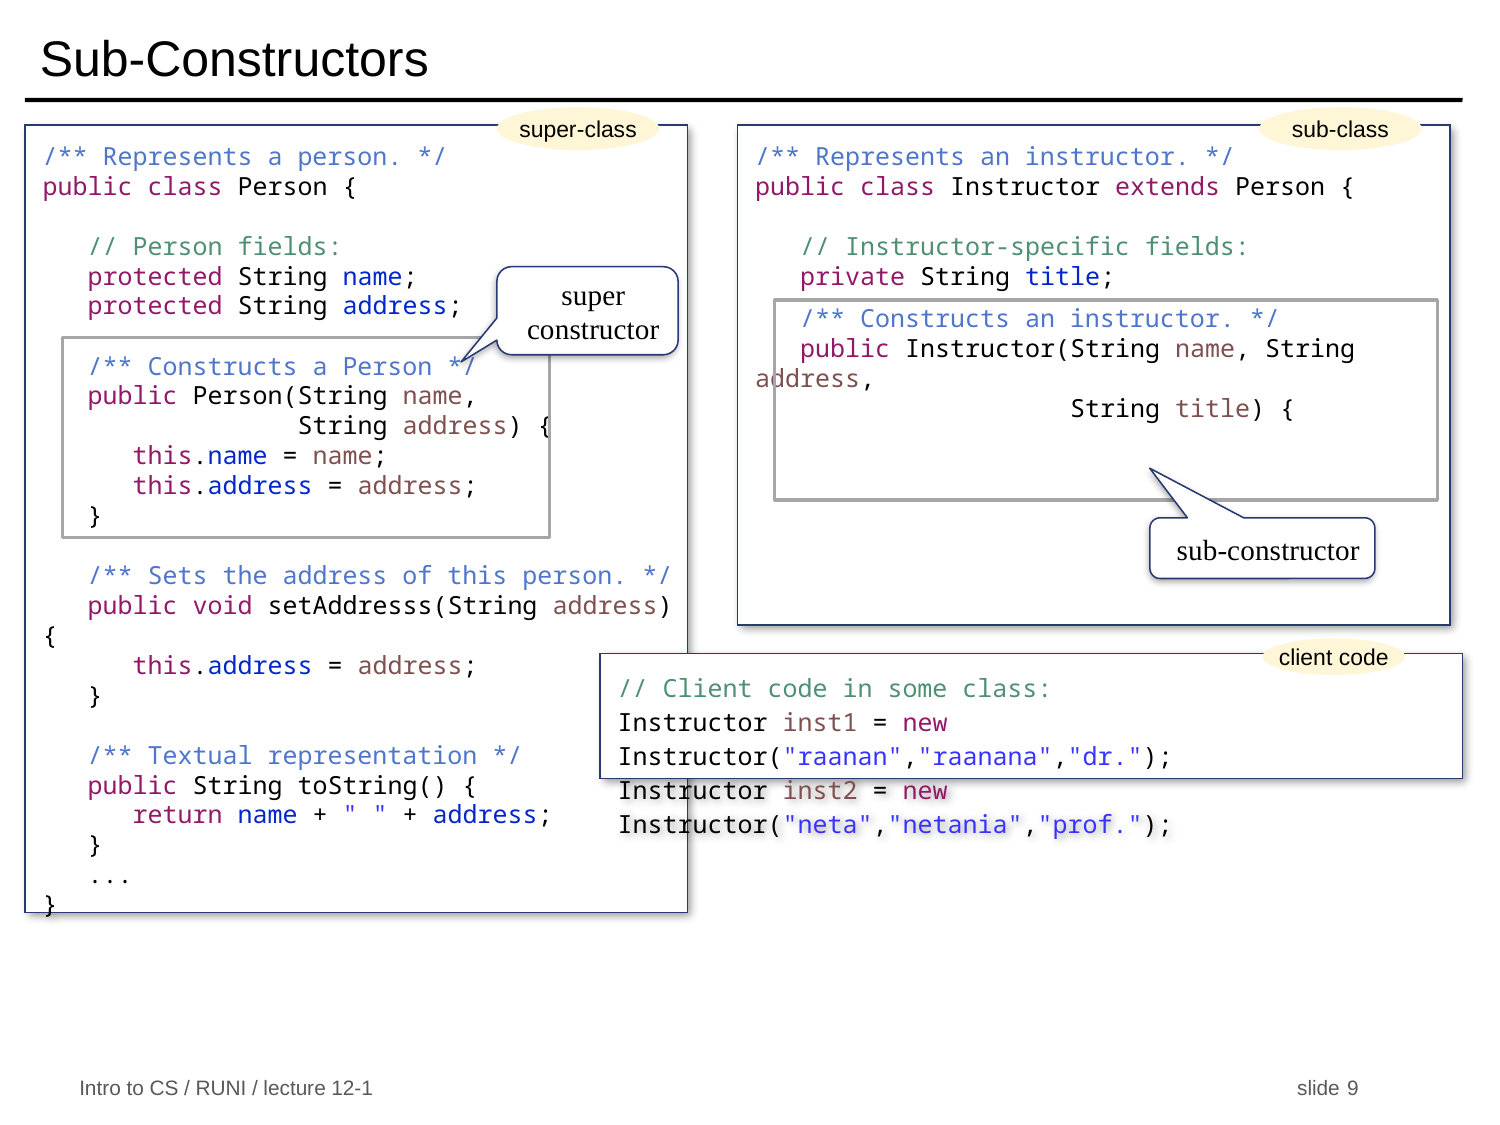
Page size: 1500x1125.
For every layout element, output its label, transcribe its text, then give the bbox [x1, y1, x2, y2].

title Sub-Constructors [24, 12, 1463, 100]
text_box /** Represents a person. */ public class Person { // Person fields: protected String name; protected String address; /** Constructs a Person */ public Person(String name, String address) { this.name = name; this.address = address; } /** Sets the address of this person. */ public void setAddresss(String address) { this.address = address; } /** Textual representation */ public String toString() { return name + " " + address; } ... } [24, 125, 688, 913]
text_box /** Represents an instructor. */ public class Instructor extends Person { // Instructor-specific fields: private String title; /** Constructs an instructor. */ public Instructor(String name, String address, String title) { [737, 125, 1450, 625]
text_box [599, 638, 1463, 779]
text_box super-class [496, 107, 660, 151]
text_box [774, 299, 1438, 579]
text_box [62, 266, 679, 538]
text_box sub-class [1259, 107, 1422, 151]
